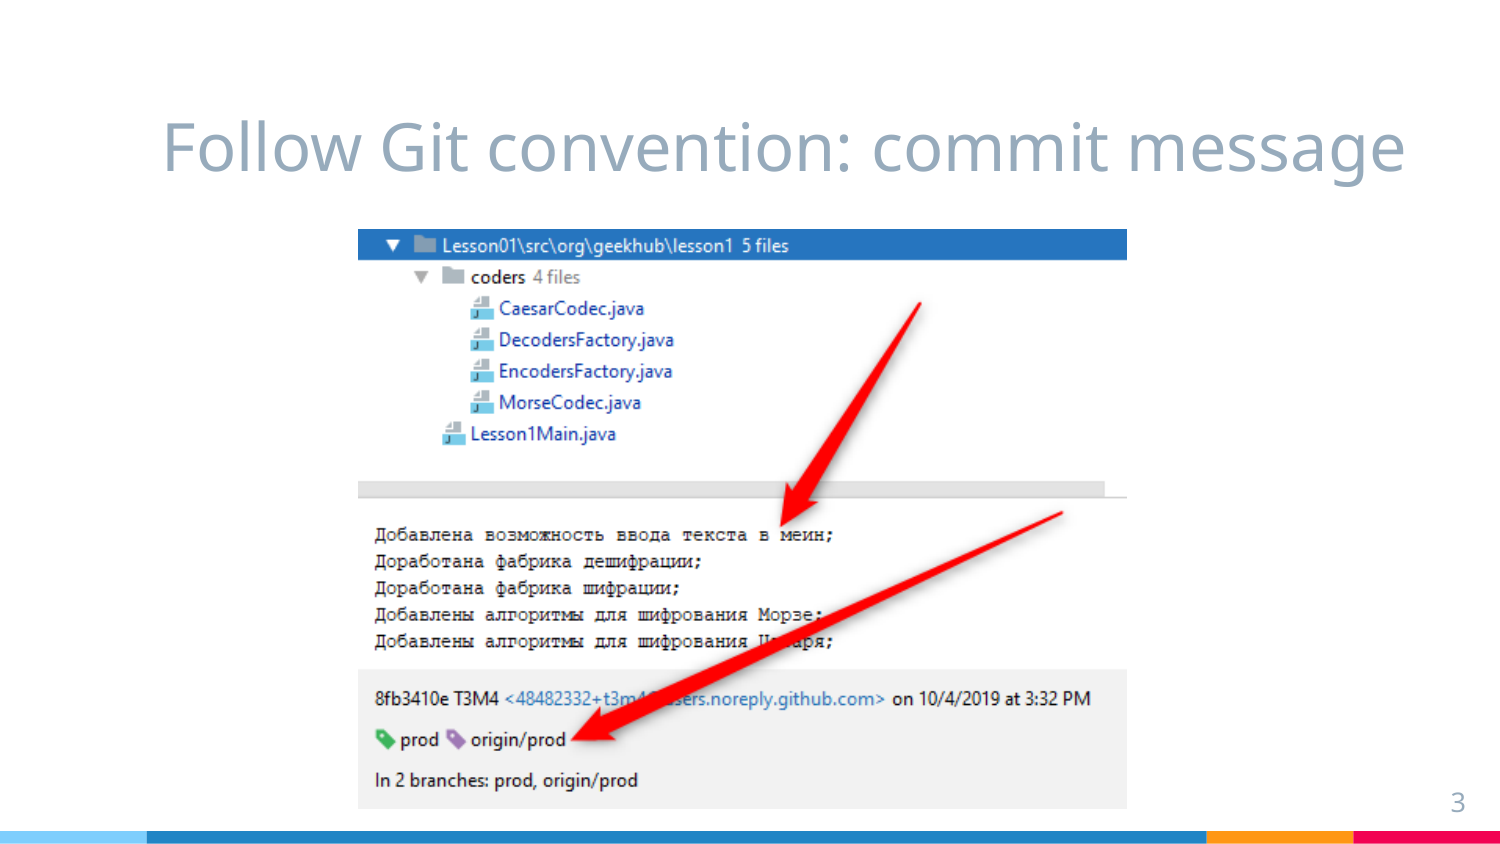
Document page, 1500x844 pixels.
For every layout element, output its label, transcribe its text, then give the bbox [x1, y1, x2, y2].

picture [358, 229, 1127, 809]
slide_number 3 [1391, 770, 1482, 822]
title Follow Git convention: commit message [146, 58, 1442, 200]
